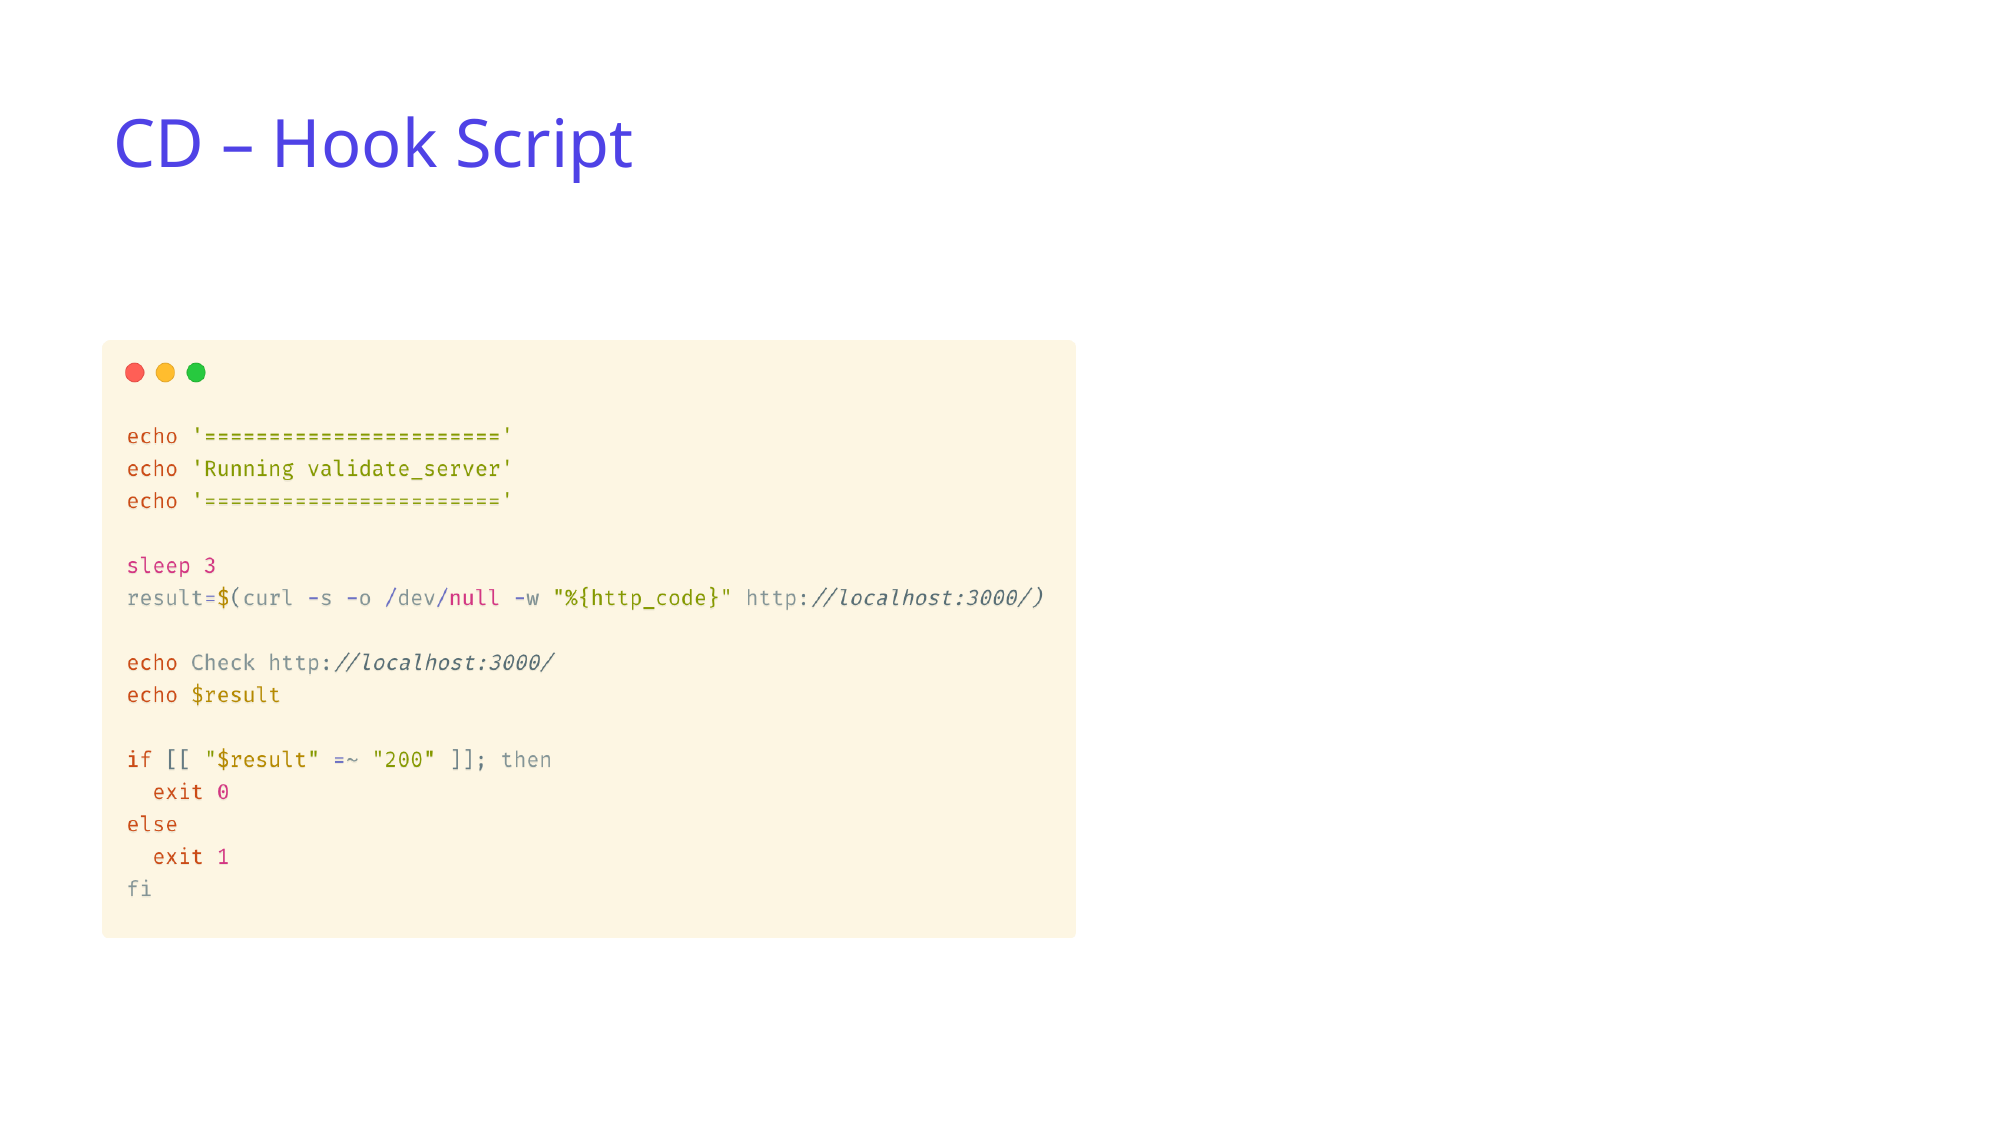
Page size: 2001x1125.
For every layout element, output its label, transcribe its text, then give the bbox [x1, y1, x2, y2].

picture [102, 339, 1076, 938]
text_box CD – Hook Script [98, 93, 649, 189]
